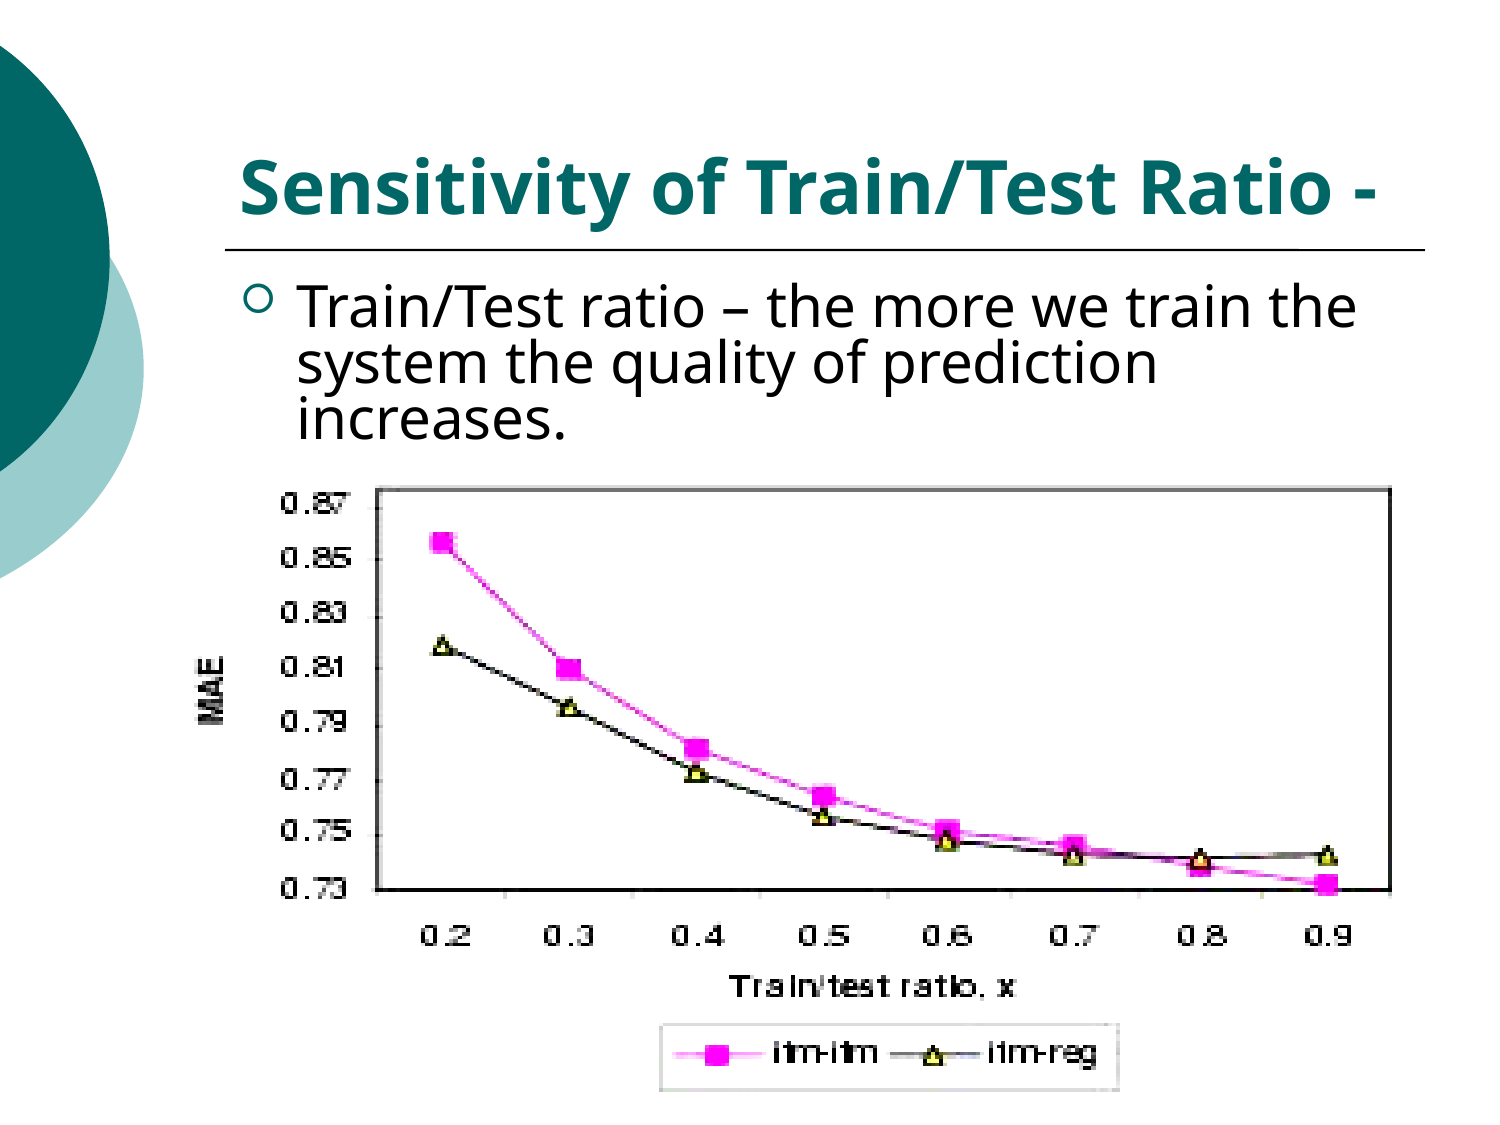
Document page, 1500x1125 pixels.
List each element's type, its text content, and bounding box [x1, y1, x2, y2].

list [137, 449, 1451, 1125]
list Train/Test ratio – the more we train the system the quality of prediction increases. [224, 274, 1425, 388]
title Sensitivity of Train/Test Ratio - [224, 49, 1425, 238]
